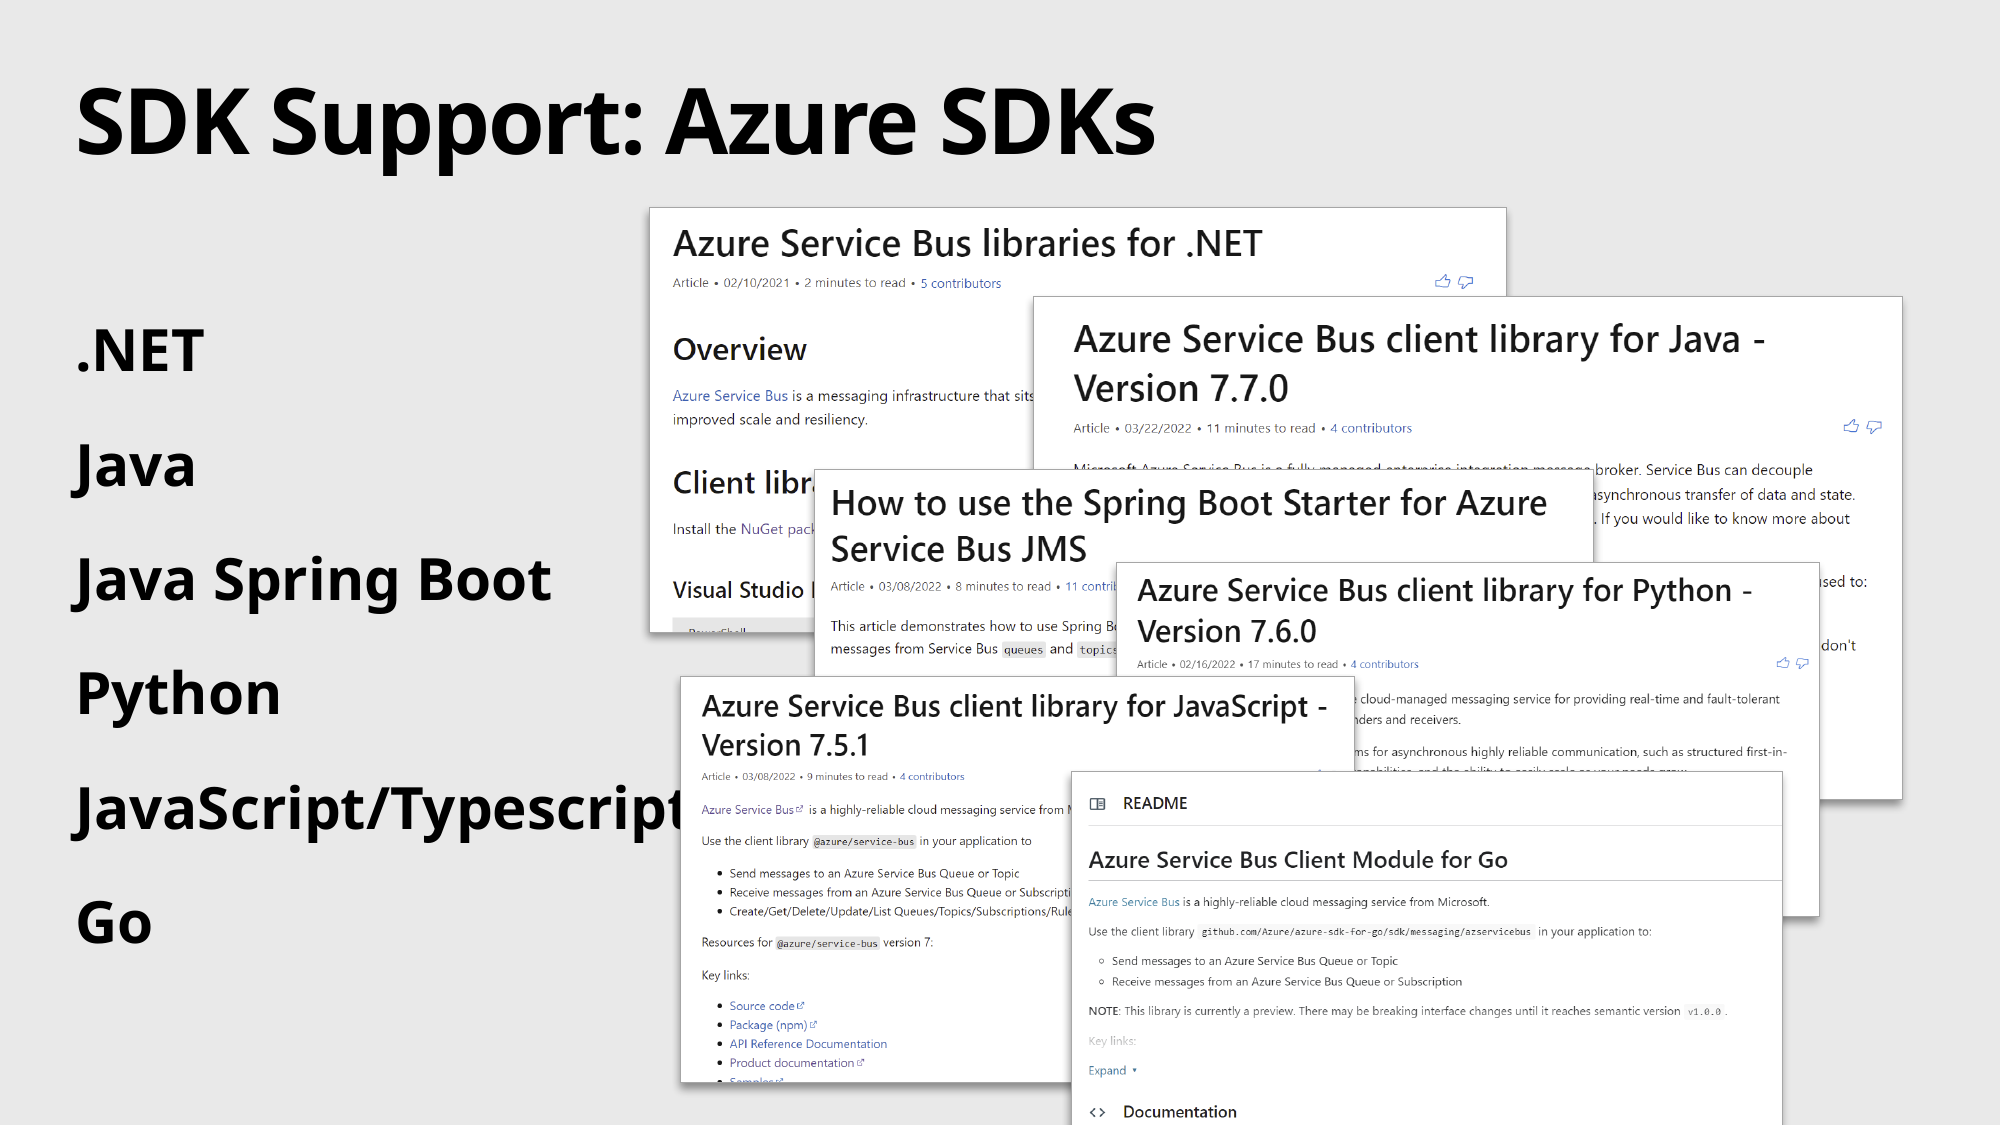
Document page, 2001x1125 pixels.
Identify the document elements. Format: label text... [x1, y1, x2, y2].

title SDK Support: Azure SDKs [75, 75, 1925, 192]
list .NET Java Java Spring Boot Python JavaScript/Typescript Go [75, 306, 716, 1050]
picture [649, 207, 1903, 1125]
